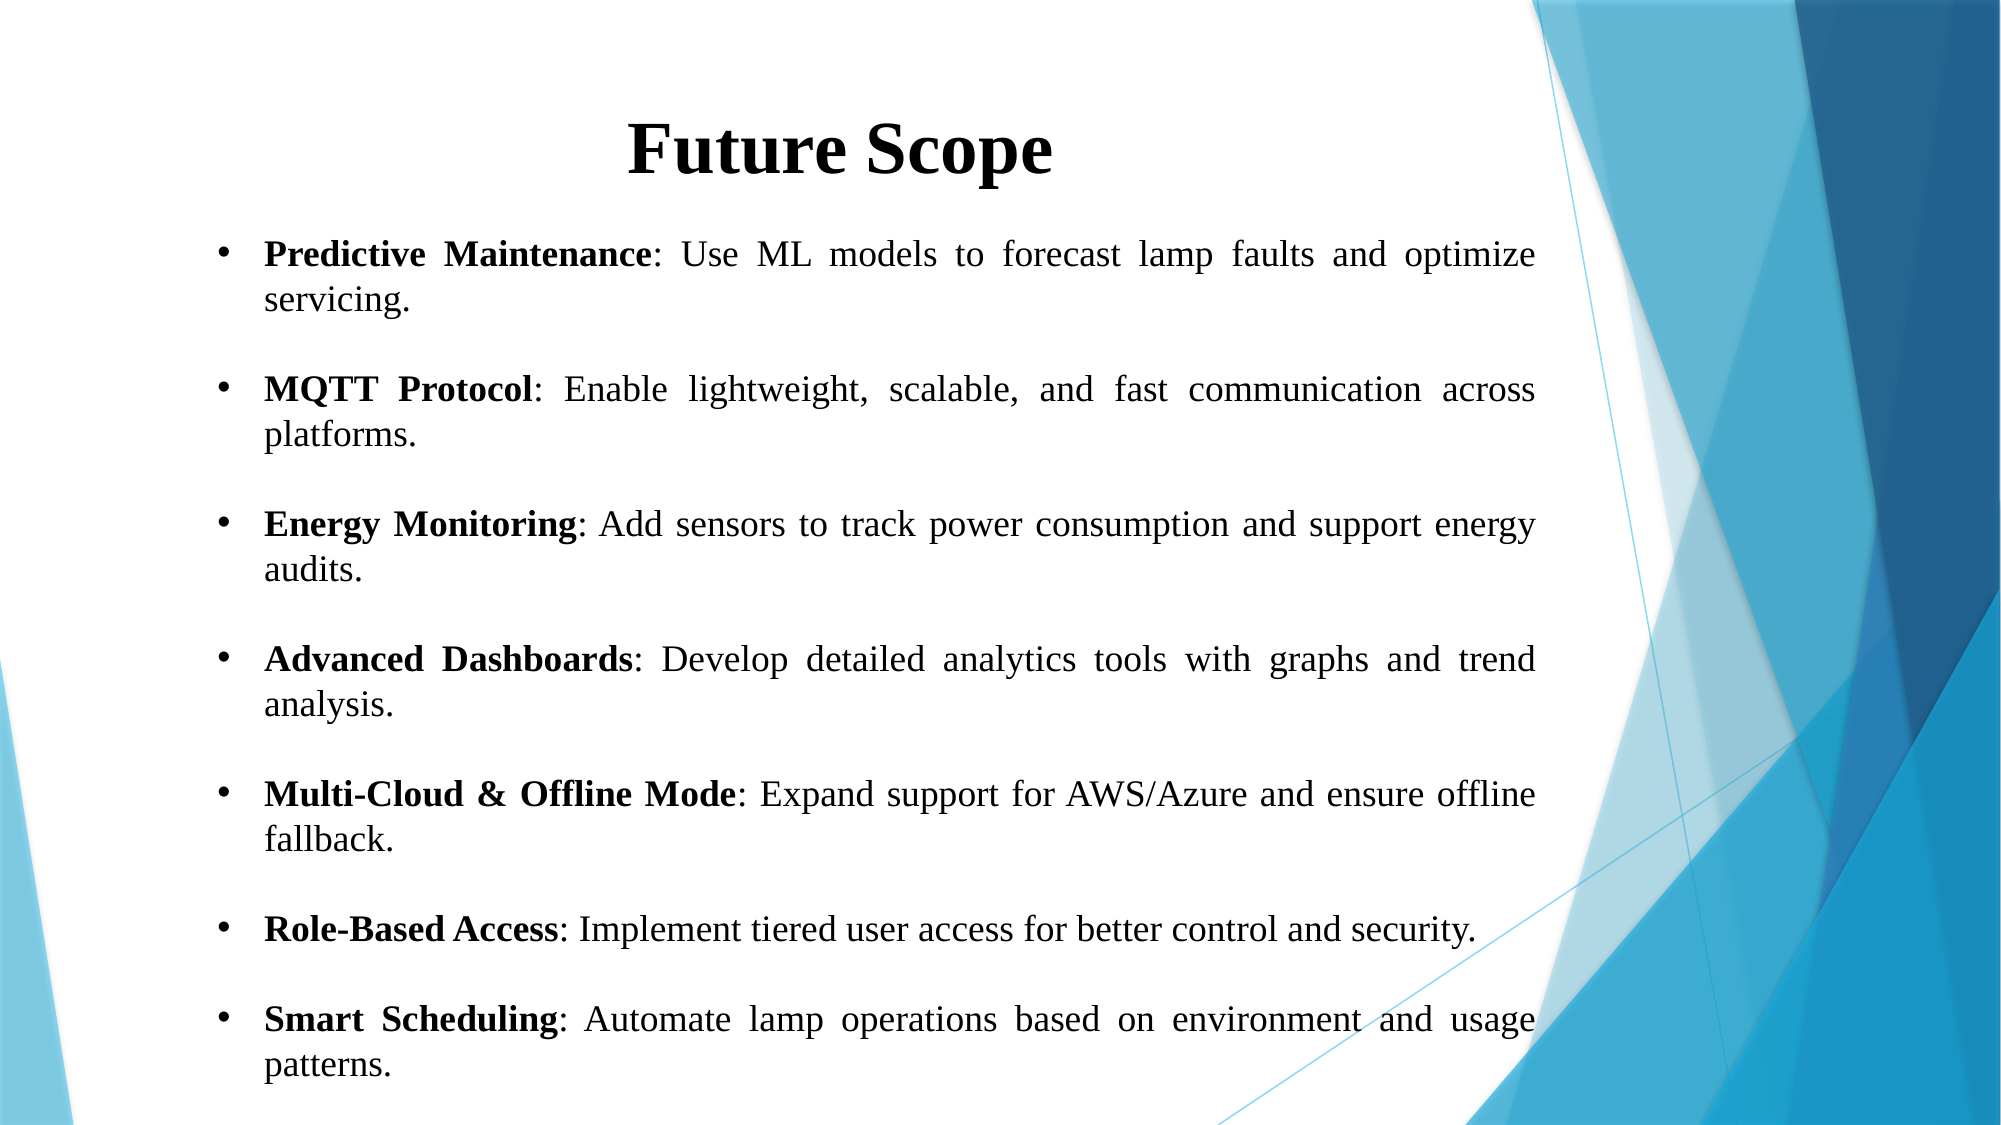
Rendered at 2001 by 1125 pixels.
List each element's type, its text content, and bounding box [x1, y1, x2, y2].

title Future Scope [165, 28, 1516, 204]
text_box Predictive Maintenance: Use ML models to forecast lamp faults and optimize servicing. MQTT Protocol: Enable lightweight, scalable, and fast communication across platforms. Energy Monitoring: Add sensors to track power consumption and support energy audits. Advanced Dashboards: Develop detailed analytics tools with graphs and trend analysis. Multi-Cloud & Offline Mode: Expand support for AWS/Azure and ensure offline fallback. Role-Based Access: Implement tiered user access for better control and security. Smart Scheduling: Automate lamp operations based on environment and usage patterns. [202, 221, 1553, 1092]
